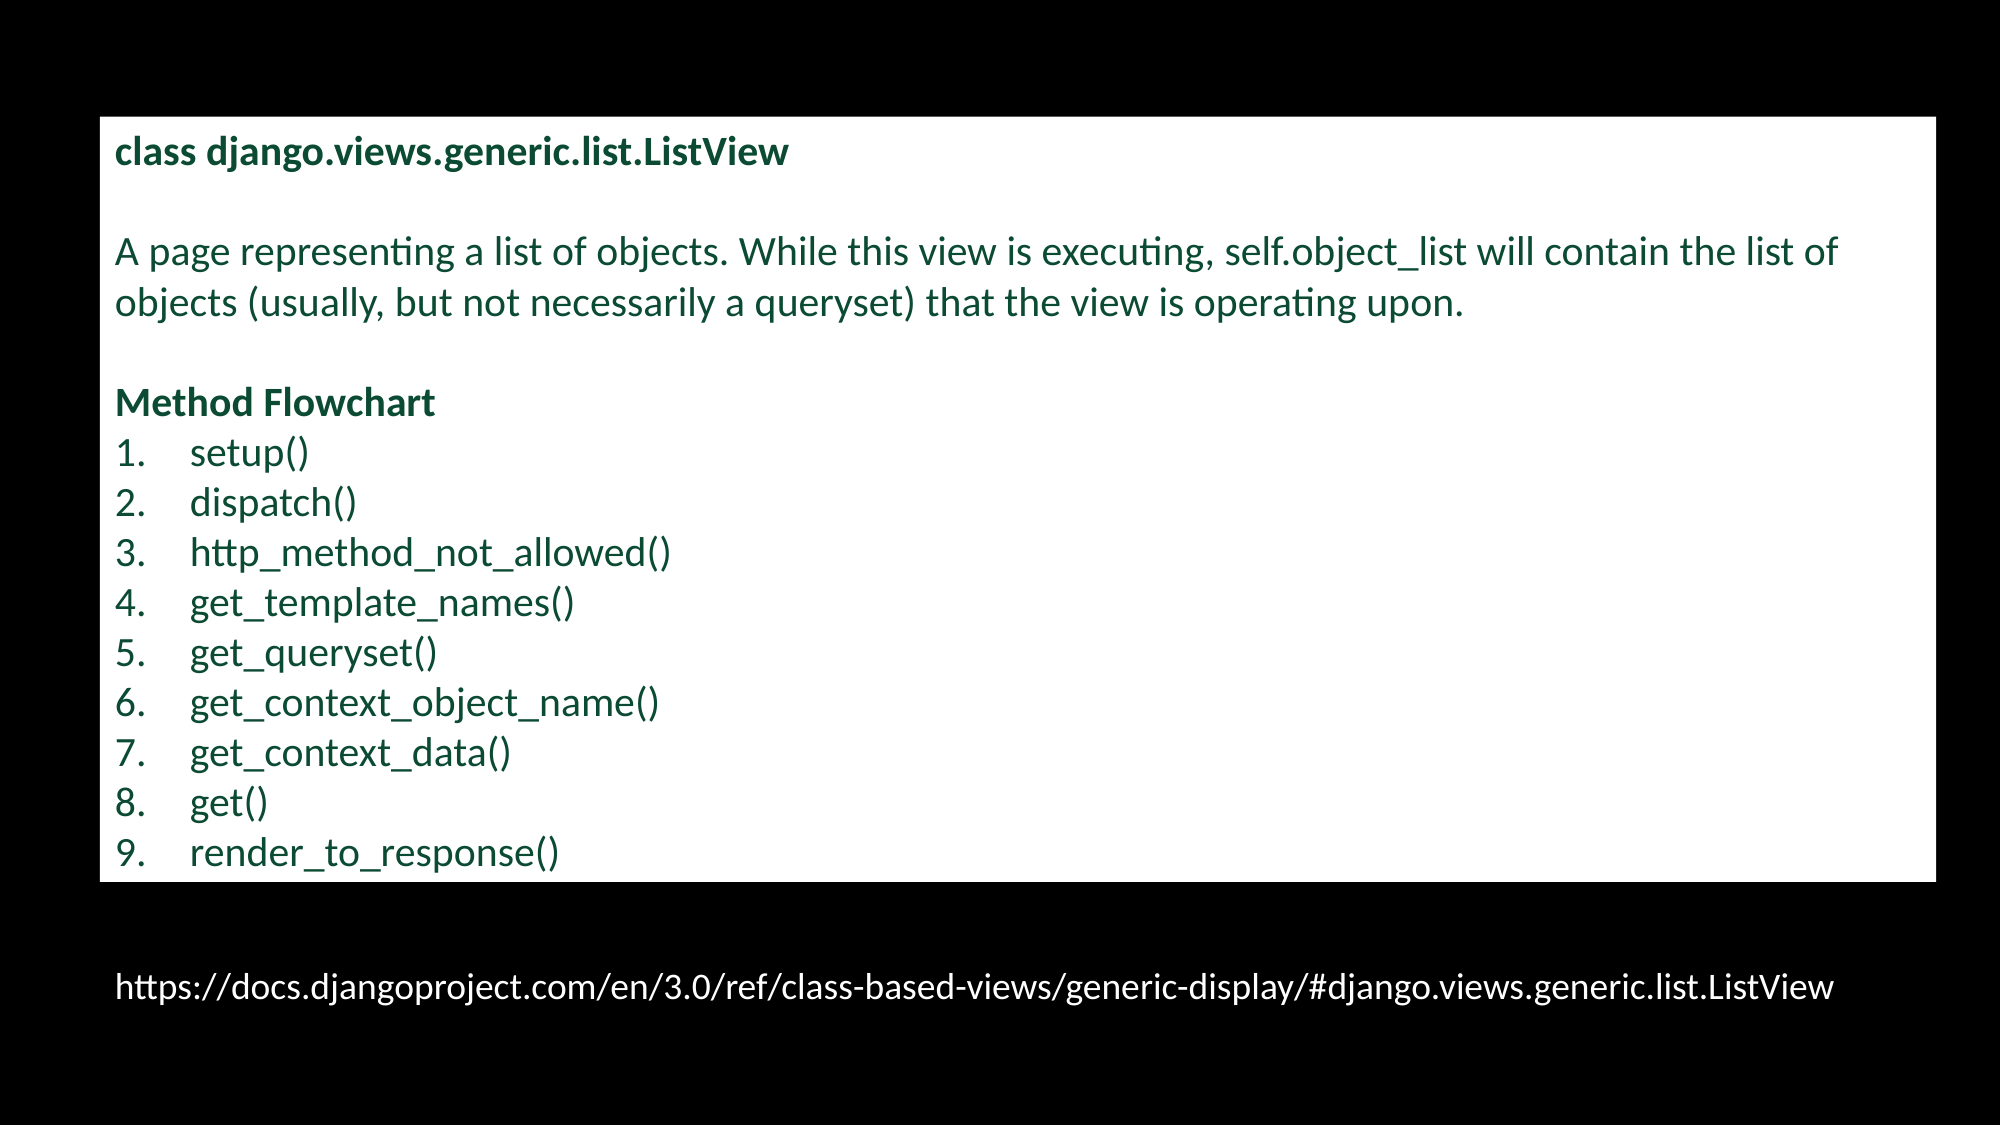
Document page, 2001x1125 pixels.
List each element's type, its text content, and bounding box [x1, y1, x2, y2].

text_box class django.views.generic.list.ListView A page representing a list of objects. While this view is executing, self.object_list will contain the list of objects (usually, but not necessarily a queryset) that the view is operating upon. Method Flowchart setup() dispatch() http_method_not_allowed() get_template_names() get_queryset() get_context_object_name() get_context_data() get() render_to_response() [99, 116, 1937, 882]
text_box https://docs.djangoproject.com/en/3.0/ref/class-based-views/generic-display/#django.views.generic.list.ListView [99, 954, 1937, 1015]
